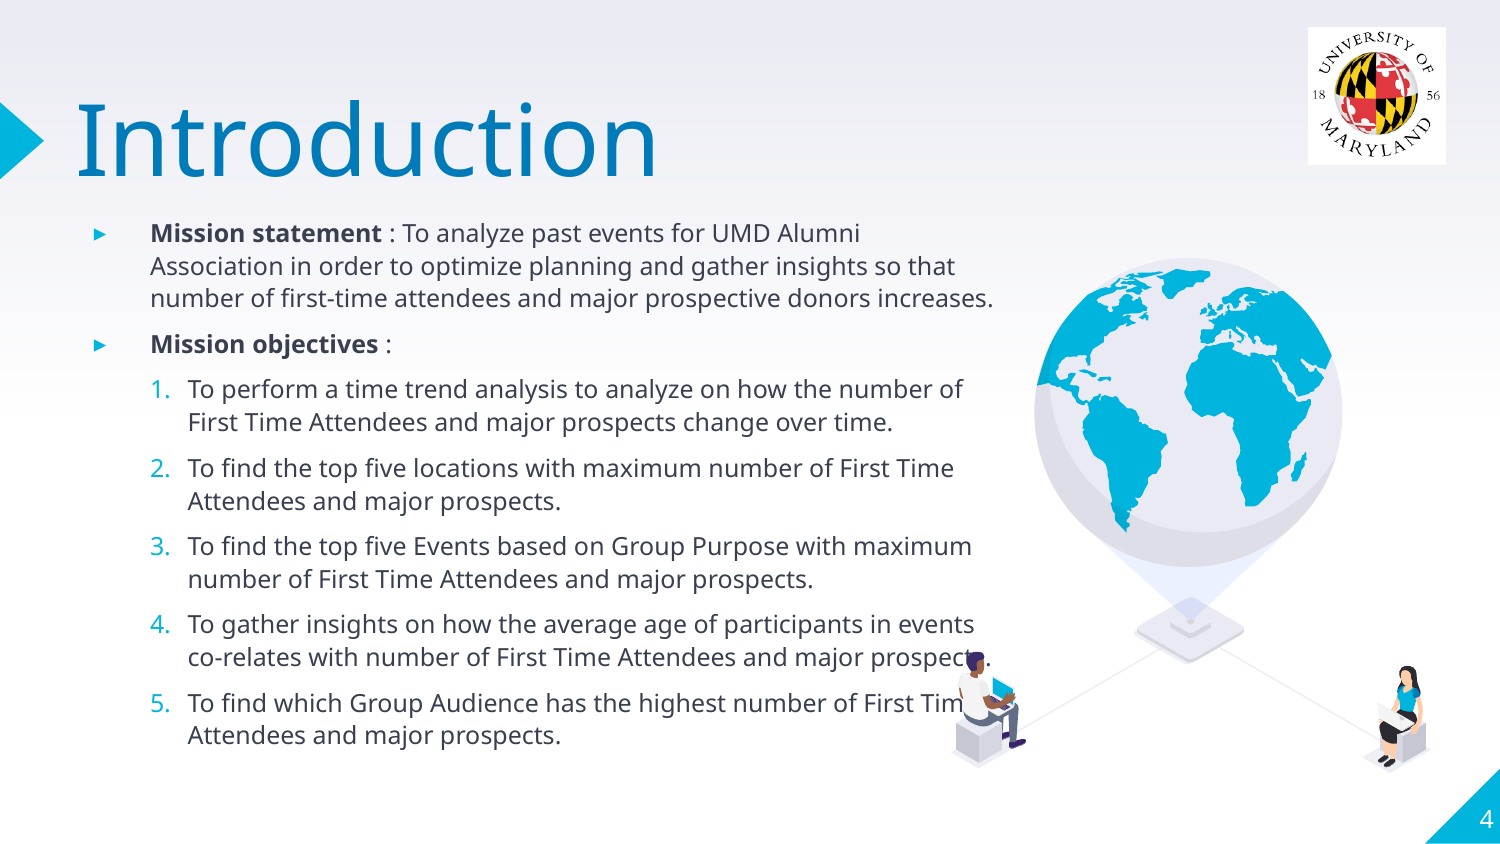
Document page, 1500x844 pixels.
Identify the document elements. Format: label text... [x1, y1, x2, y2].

list Mission statement : To analyze past events for UMD Alumni Association in order to optimize planning and gather insights so that number of first-time attendees and major prospective donors increases. Mission objectives : To perform a time trend analysis to analyze on how the number of First Time Attendees and major prospects change over time. To find the top five locations with maximum number of First Time Attendees and major prospects. To find the top five Events based on Group Purpose with maximum number of First Time Attendees and major prospects. To gather insights on how the average age of participants in events co-relates with number of First Time Attendees and major prospects. To find which Group Audience has the highest number of First Time Attendees and major prospects. [75, 214, 1001, 761]
picture [1308, 27, 1446, 165]
title Introduction [75, 99, 1001, 196]
slide_number 4 [1418, 760, 1494, 838]
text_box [950, 257, 1432, 774]
